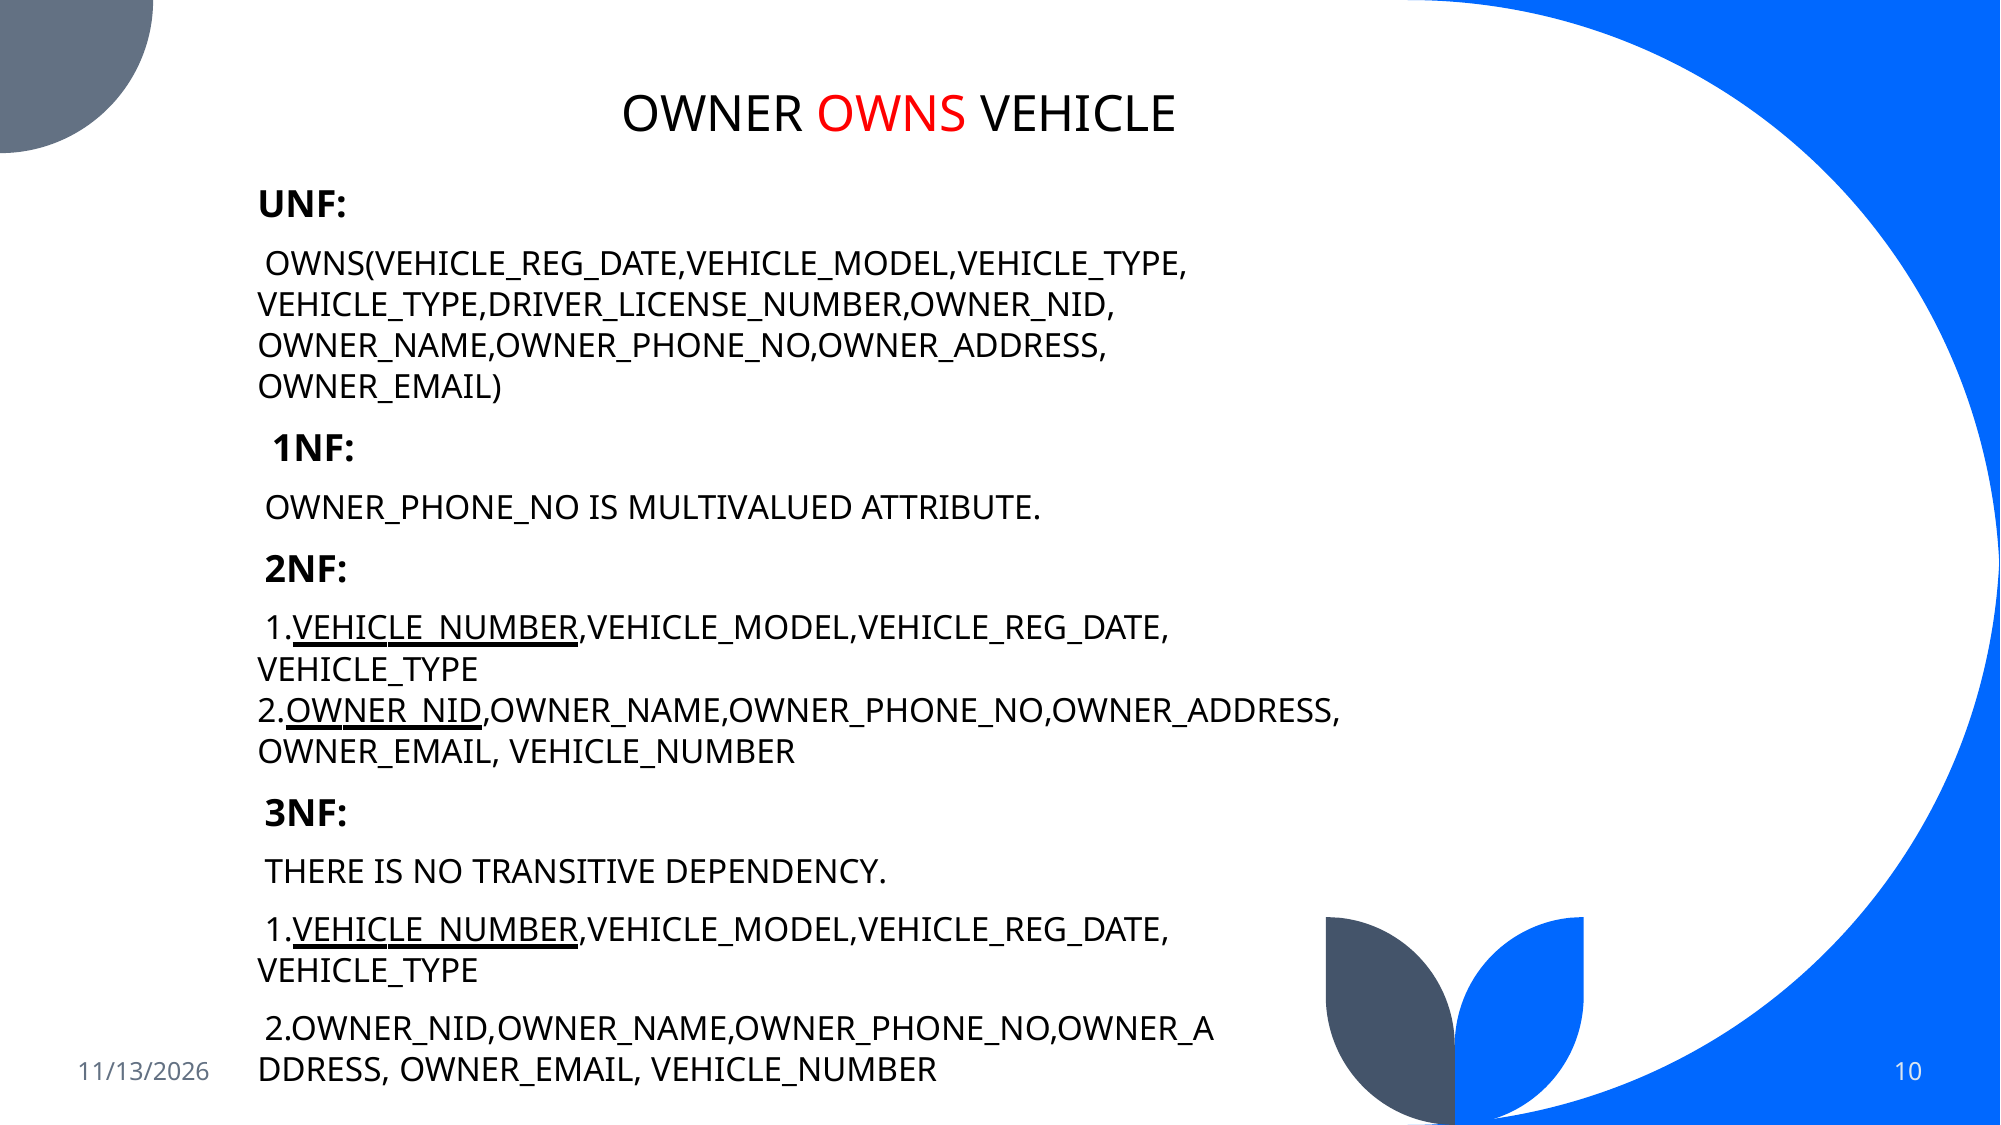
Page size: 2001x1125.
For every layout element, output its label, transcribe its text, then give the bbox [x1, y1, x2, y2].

text_box OWNER OWNS VEHICLE [597, 28, 1598, 149]
text_box UNF: OWNS(VEHICLE_REG_DATE,VEHICLE_MODEL,VEHICLE_TYPE, VEHICLE_TYPE,DRIVER_LICENSE_NUMBER,OWNER_NID, OWNER_NAME,OWNER_PHONE_NO,OWNER_ADDRESS, OWNER_EMAIL) 1NF: OWNER_PHONE_NO IS MULTIVALUED ATTRIBUTE. 2NF: 1.VEHICLE_NUMBER,VEHICLE_MODEL,VEHICLE_REG_DATE, VEHICLE_TYPE 2.OWNER_NID,OWNER_NAME,OWNER_PHONE_NO,OWNER_ADDRESS, OWNER_EMAIL, VEHICLE_NUMBER 3NF: THERE IS NO TRANSITIVE DEPENDENCY. 1.VEHICLE_NUMBER,VEHICLE_MODEL,VEHICLE_REG_DATE, VEHICLE_TYPE 2.OWNER_NID,OWNER_NAME,OWNER_PHONE_NO,OWNER_ADDRESS, OWNER_EMAIL, VEHICLE_NUMBER [255, 60, 1343, 1125]
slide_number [62, 1042, 255, 1103]
slide_number 10 [1665, 1042, 1938, 1103]
